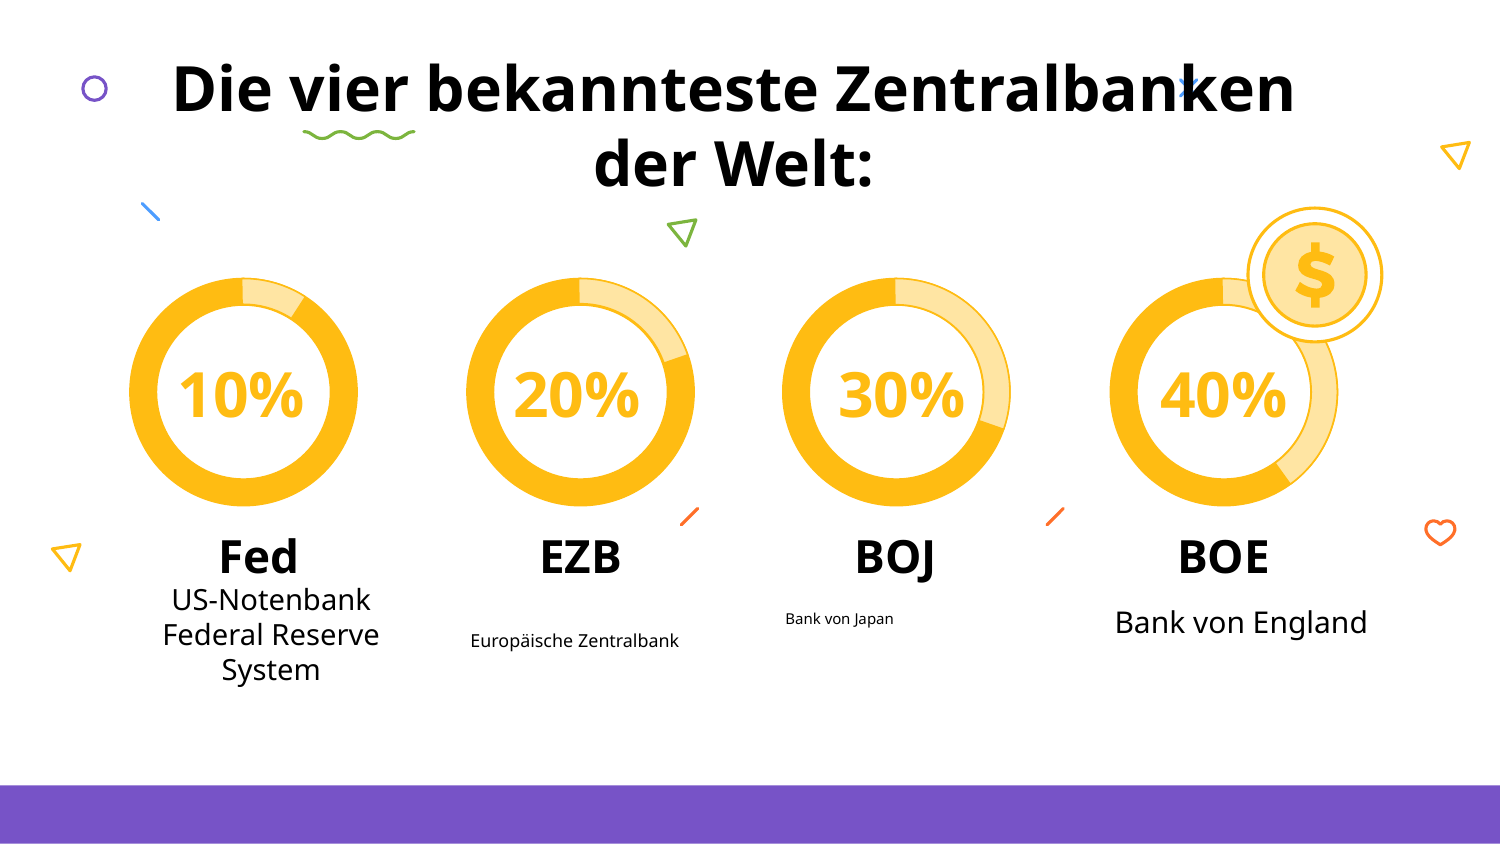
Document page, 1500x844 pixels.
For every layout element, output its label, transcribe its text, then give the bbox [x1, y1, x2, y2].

text_box [1275, 350, 1338, 485]
title 30% [814, 345, 990, 440]
subtitle US-Notenbank Federal Reserve System [110, 593, 432, 674]
title EZB [439, 512, 722, 599]
title 20% [489, 345, 665, 440]
title BOE [1083, 512, 1365, 588]
title 40% [1139, 345, 1308, 440]
title Fed [118, 512, 400, 593]
title Die vier bekannteste Zentralbanken der Welt: [102, 76, 1367, 171]
text_box [1221, 278, 1242, 307]
title BOJ [761, 512, 1043, 593]
text_box [578, 278, 688, 364]
text_box [782, 278, 1004, 506]
text_box [894, 278, 1010, 430]
text_box [466, 278, 695, 506]
subtitle Bank von England [1083, 588, 1449, 668]
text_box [1247, 207, 1383, 343]
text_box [129, 278, 358, 506]
subtitle Europäische Zentralbank [444, 605, 711, 685]
text_box [1110, 278, 1290, 506]
subtitle Bank von Japan [761, 593, 1051, 650]
